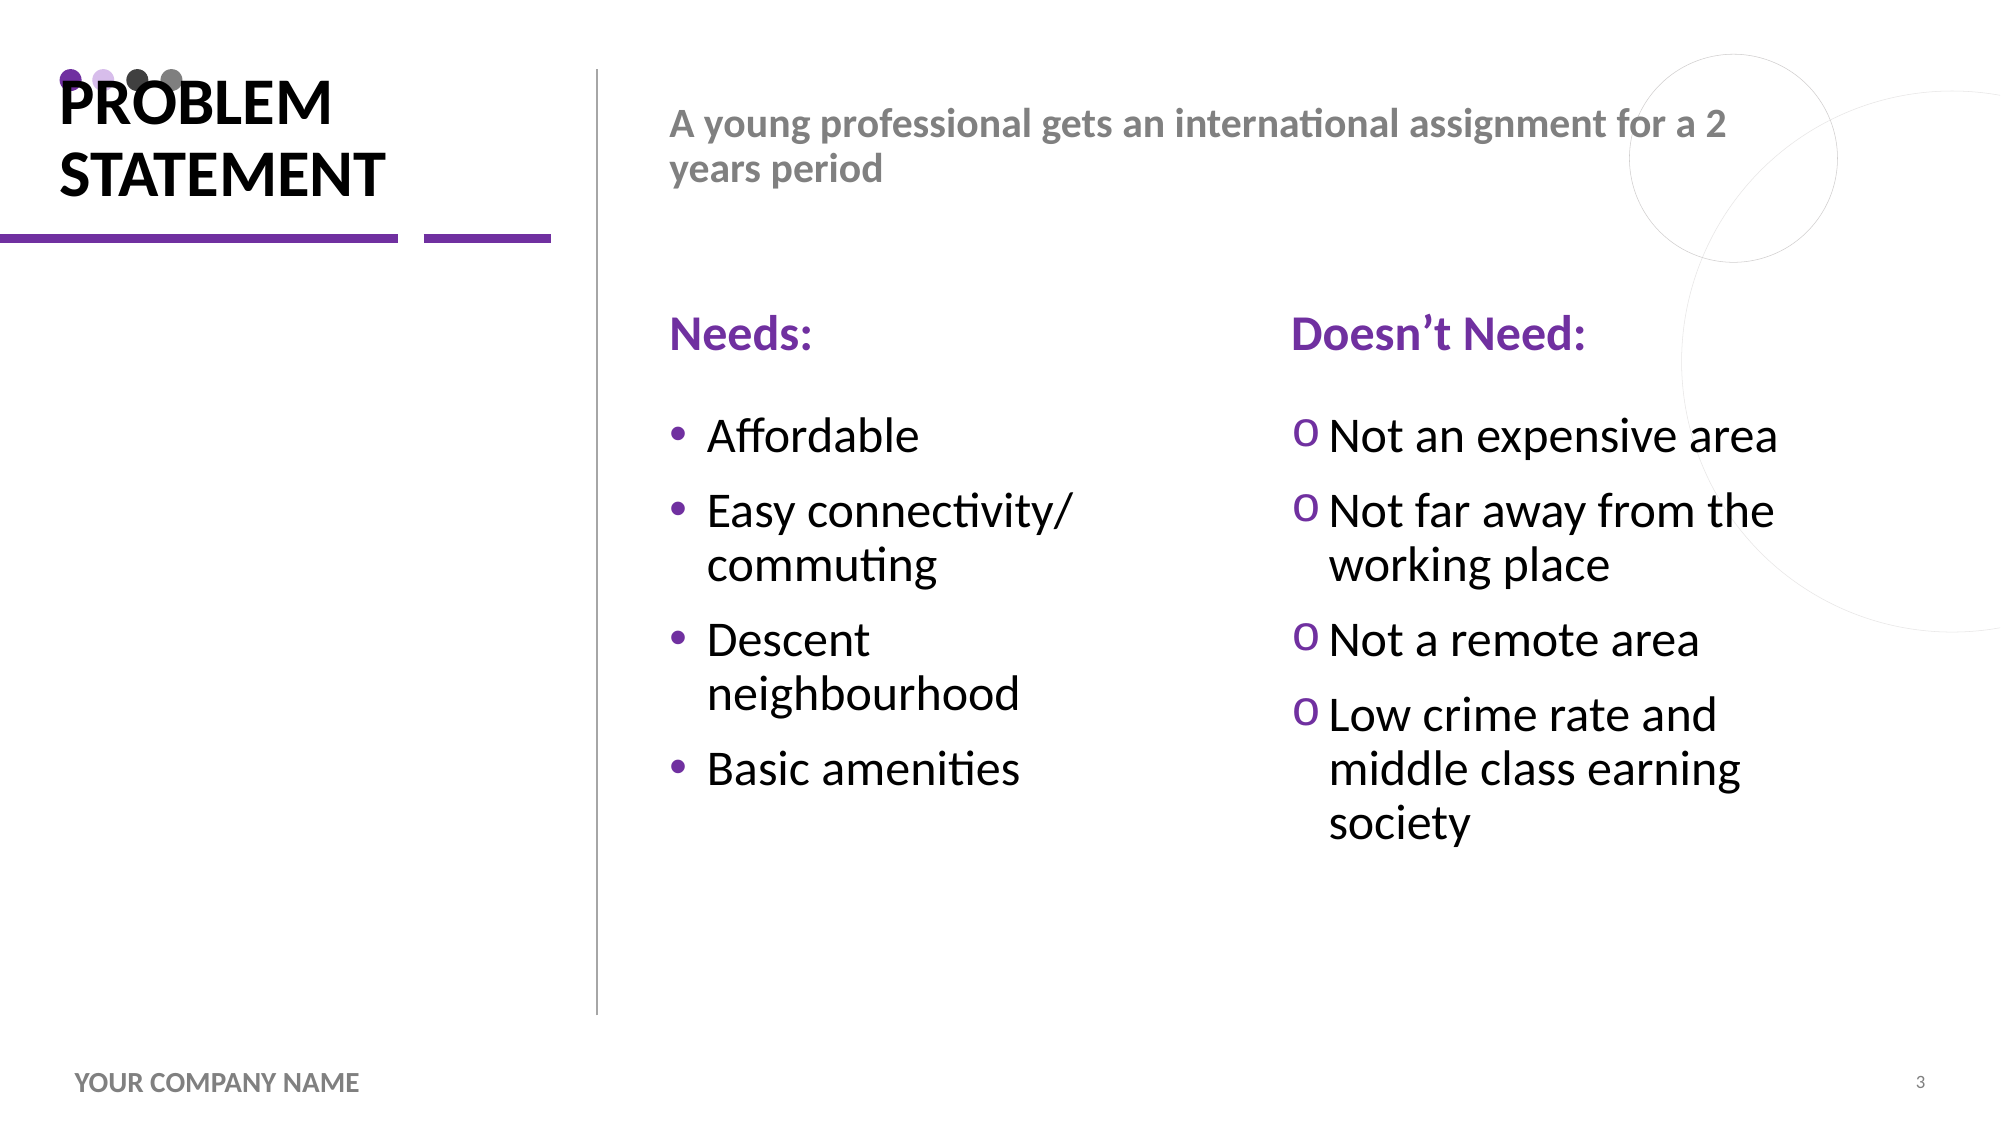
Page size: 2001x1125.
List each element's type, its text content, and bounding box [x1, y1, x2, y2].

list Your company name [59, 1060, 431, 1101]
title Problem Statement [59, 40, 586, 211]
list A young professional gets an international assignment for a 2 years period [669, 78, 1809, 214]
list Needs: [669, 262, 1163, 362]
slide_number 3 [1490, 1060, 1941, 1102]
list Affordable Easy connectivity/ commuting Descent neighbourhood Basic amenities [669, 409, 1163, 1016]
list Not an expensive area Not far away from the working place Not a remote area Low crime rate and middle class earning society [1291, 409, 1785, 917]
list Doesn’t Need: [1291, 262, 1785, 362]
